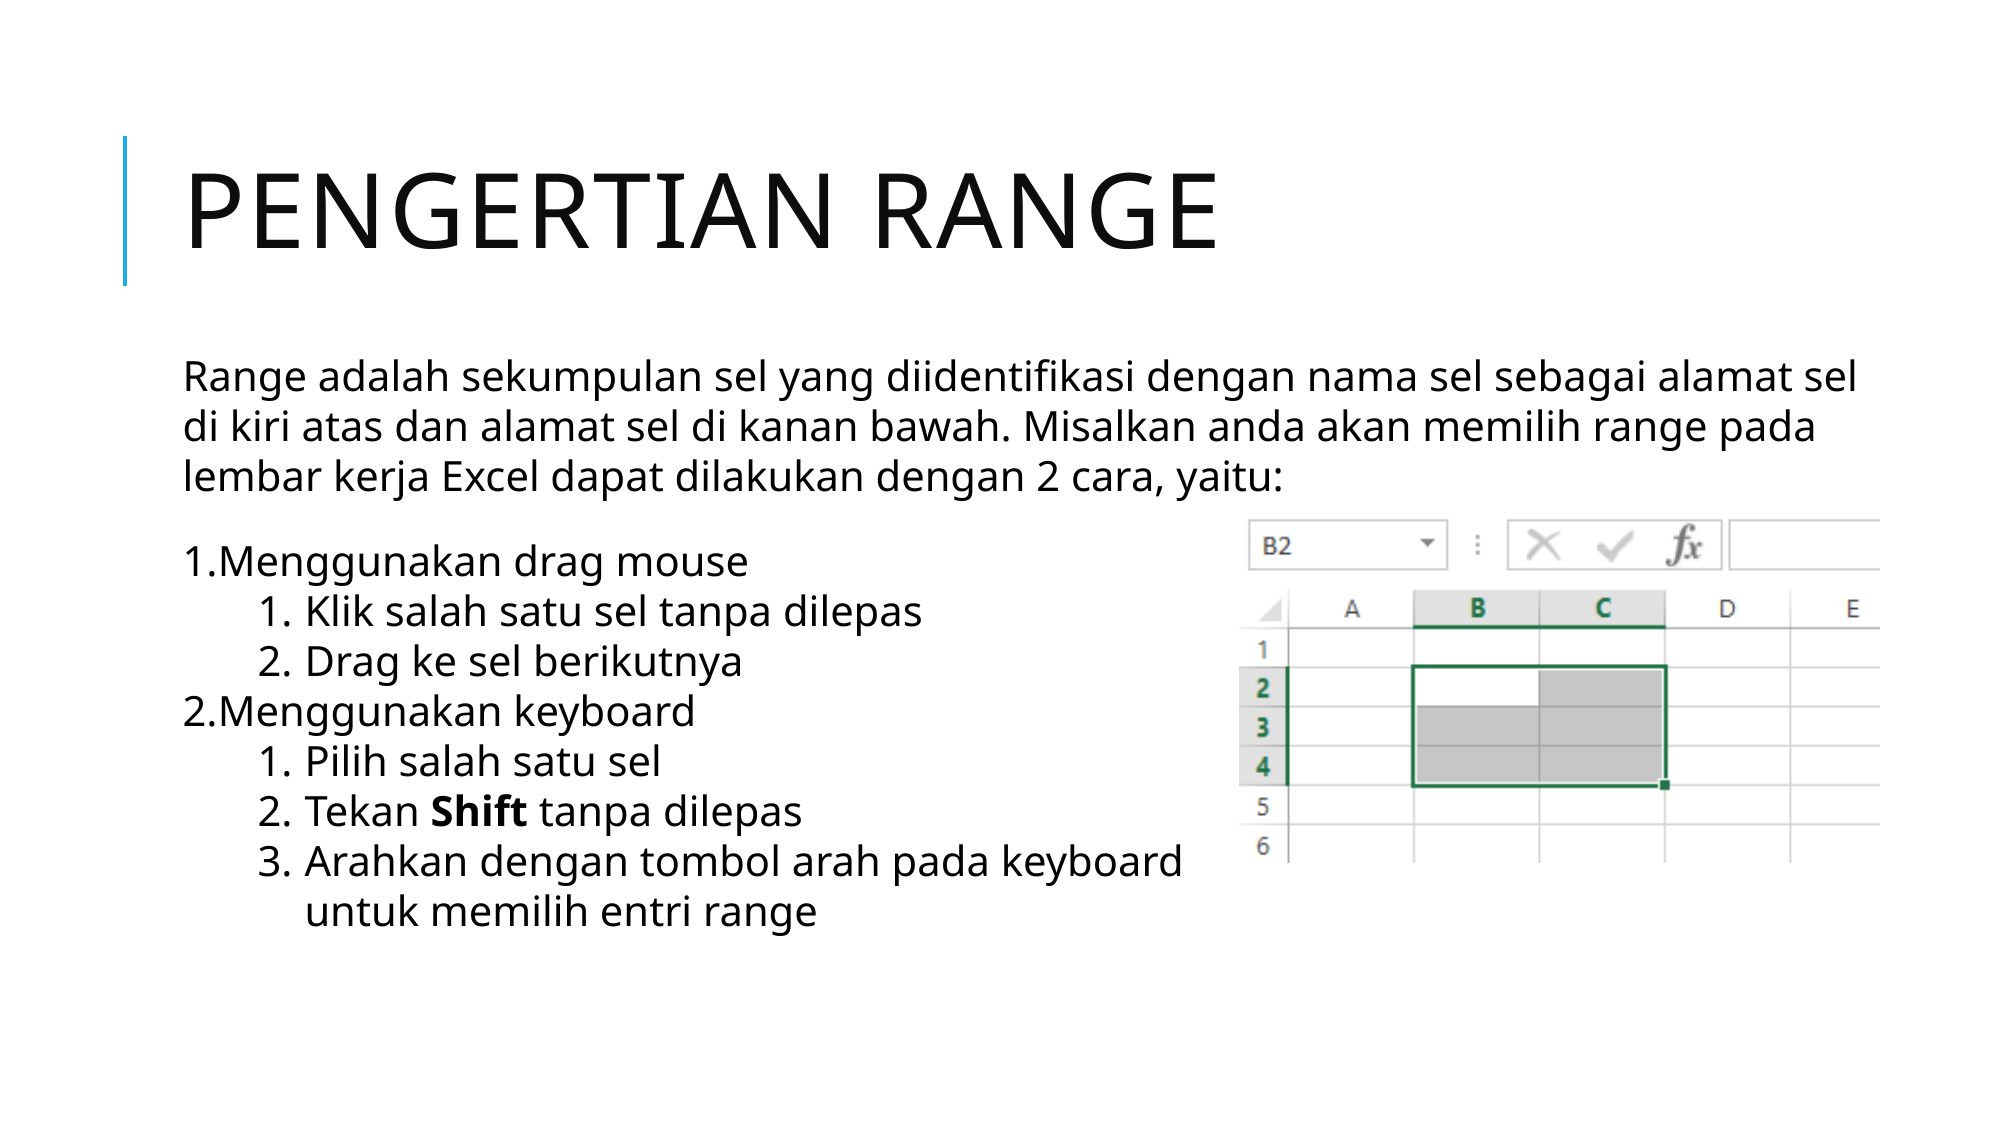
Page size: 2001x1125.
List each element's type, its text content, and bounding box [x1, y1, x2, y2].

text_box Range adalah sekumpulan sel yang diidentifikasi dengan nama sel sebagai alamat sel di kiri atas dan alamat sel di kanan bawah. Misalkan anda akan memilih range pada lembar kerja Excel dapat dilakukan dengan 2 cara, yaitu: [168, 341, 1881, 507]
title Pengertian Range [168, 96, 1763, 341]
text_box Menggunakan drag mouse Klik salah satu sel tanpa dilepas Drag ke sel berikutnya Menggunakan keyboard Pilih salah satu sel Tekan Shift tanpa dilepas Arahkan dengan tombol arah pada keyboard untuk memilih entri range [167, 527, 1240, 943]
picture [1238, 508, 1880, 864]
